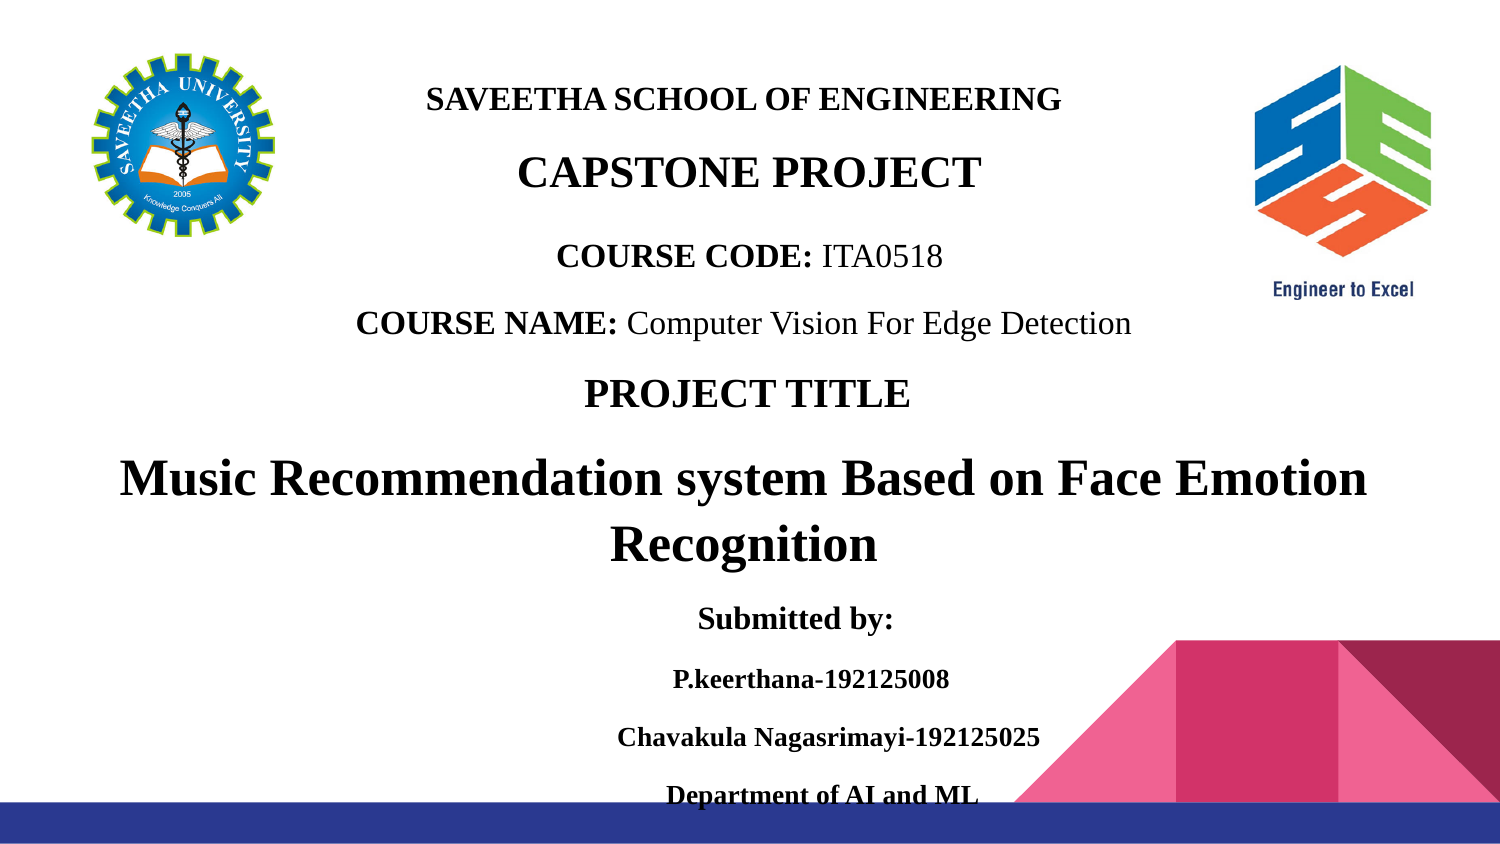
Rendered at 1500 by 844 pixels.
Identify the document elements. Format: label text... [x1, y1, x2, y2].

picture [1226, 65, 1461, 300]
list SAVEETHA SCHOOL OF ENGINEERING CAPSTONE PROJECT COURSE CODE: ITA0518 COURSE NAME: Computer Vision For Edge Detection PROJECT TITLE Music Recommendation system Based on Face Emotion Recognition Submitted by: P.keerthana-192125008 Chavakula Nagasrimayi-192125025 Department of AI and ML [0, 0, 1489, 832]
picture [71, 32, 295, 257]
